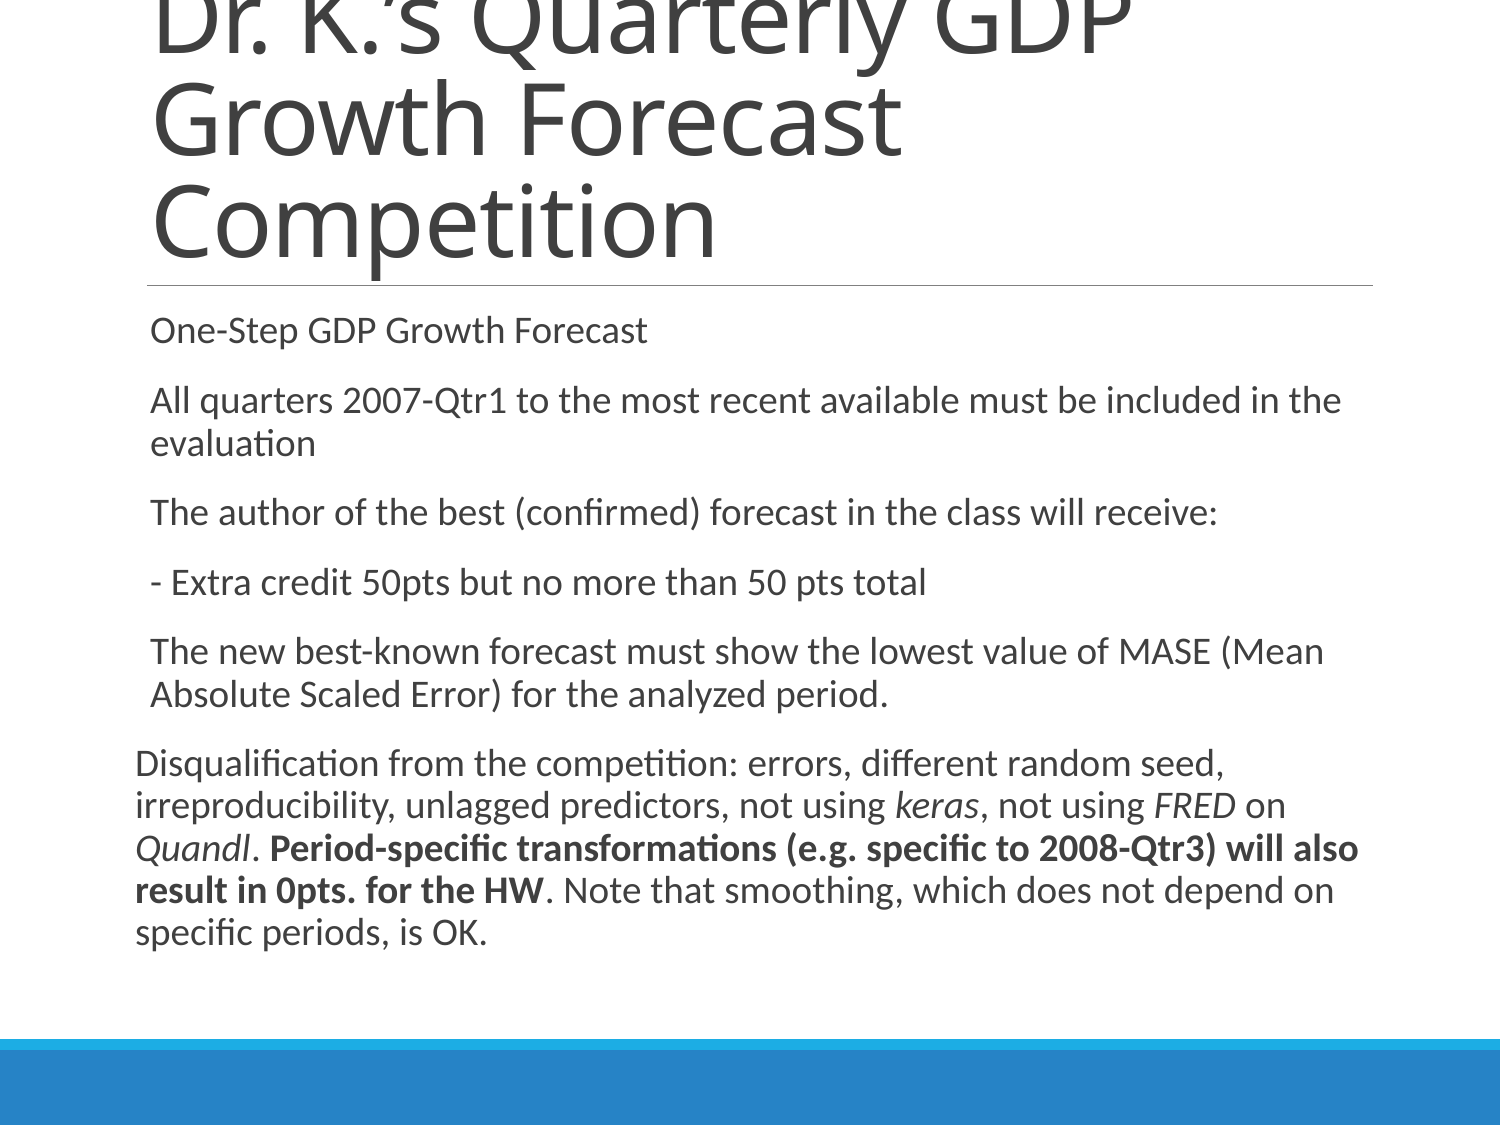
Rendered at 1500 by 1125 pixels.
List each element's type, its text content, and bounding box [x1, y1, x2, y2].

list One-Step GDP Growth Forecast All quarters 2007-Qtr1 to the most recent available must be included in the evaluation The author of the best (confirmed) forecast in the class will receive: - Extra credit 50pts but no more than 50 pts total The new best-known forecast must show the lowest value of MASE (Mean Absolute Scaled Error) for the analyzed period. Disqualification from the competition: errors, different random seed, irreproducibility, unlagged predictors, not using keras, not using FRED on Quandl. Period-specific transformations (e.g. specific to 2008-Qtr3) will also result in 0pts. for the HW. Note that smoothing, which does not depend on specific periods, is OK. [135, 302, 1373, 963]
title Dr. K.’s Quarterly GDP Growth Forecast Competition [135, 47, 1373, 285]
